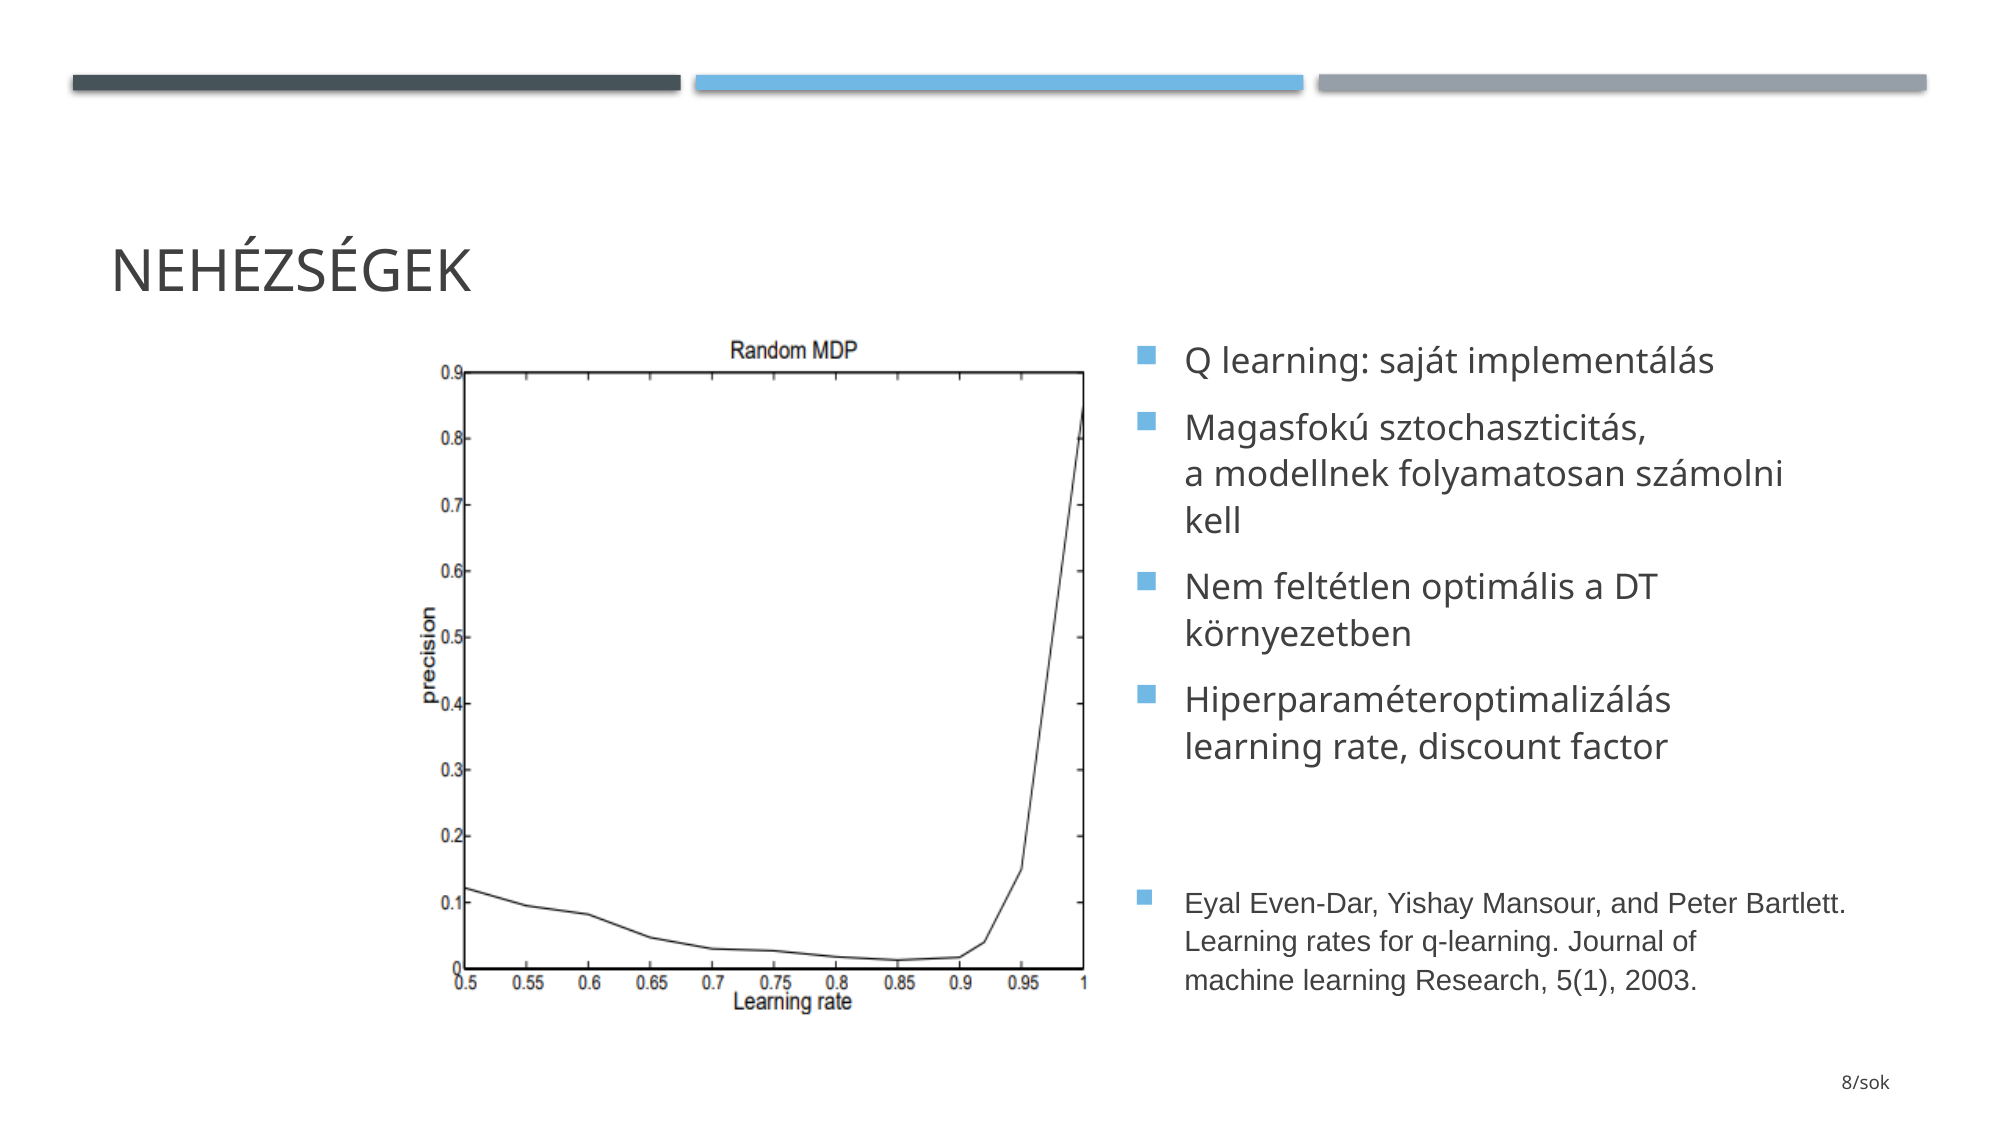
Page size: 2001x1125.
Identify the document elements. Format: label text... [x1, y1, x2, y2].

text_box Eyal Even-Dar, Yishay Mansour, and Peter Bartlett. Learning rates for q-learning. Journal of machine learning Research, 5(1), 2003. [1119, 814, 1905, 1062]
picture [400, 336, 1097, 1027]
list Q learning: saját implementálás Magasfokú sztochaszticitás, a modellnek folyamatosan számolni kell Nem feltétlen optimális a DT környezetben Hiperparaméteroptimalizálás learning rate, discount factor [1119, 285, 1859, 814]
slide_number 8/sok [1732, 1053, 1905, 1114]
title Nehézségek [95, 115, 1905, 311]
